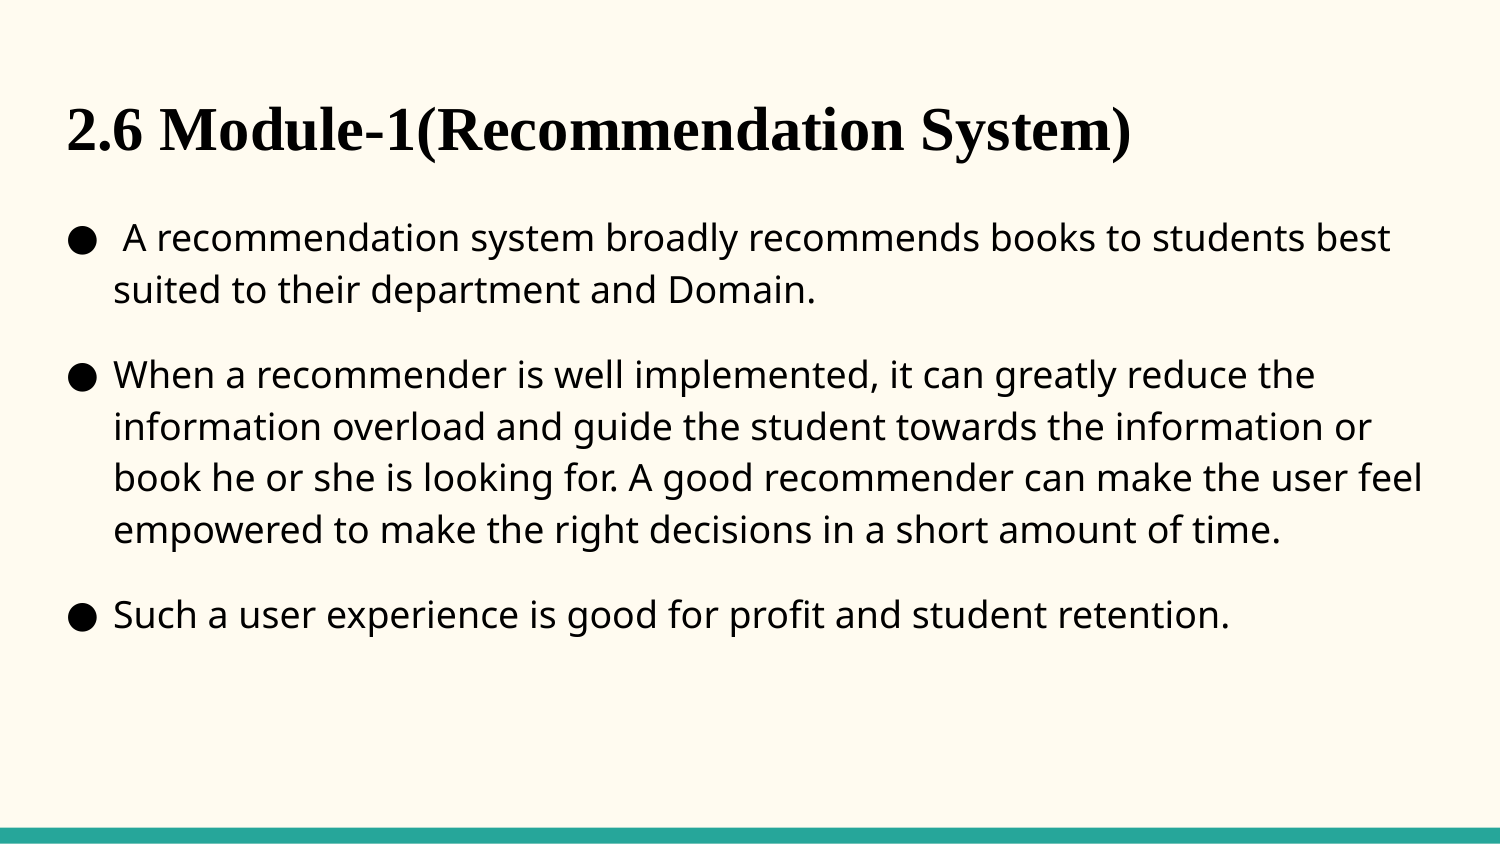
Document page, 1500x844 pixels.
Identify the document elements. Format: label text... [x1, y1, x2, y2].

title 2.6 Module-1(Recommendation System) [51, 72, 1449, 174]
list A recommendation system broadly recommends books to students best suited to their department and Domain. When a recommender is well implemented, it can greatly reduce the information overload and guide the student towards the information or book he or she is looking for. A good recommender can make the user feel empowered to make the right decisions in a short amount of time. Such a user experience is good for profit and student retention. [51, 192, 1449, 750]
